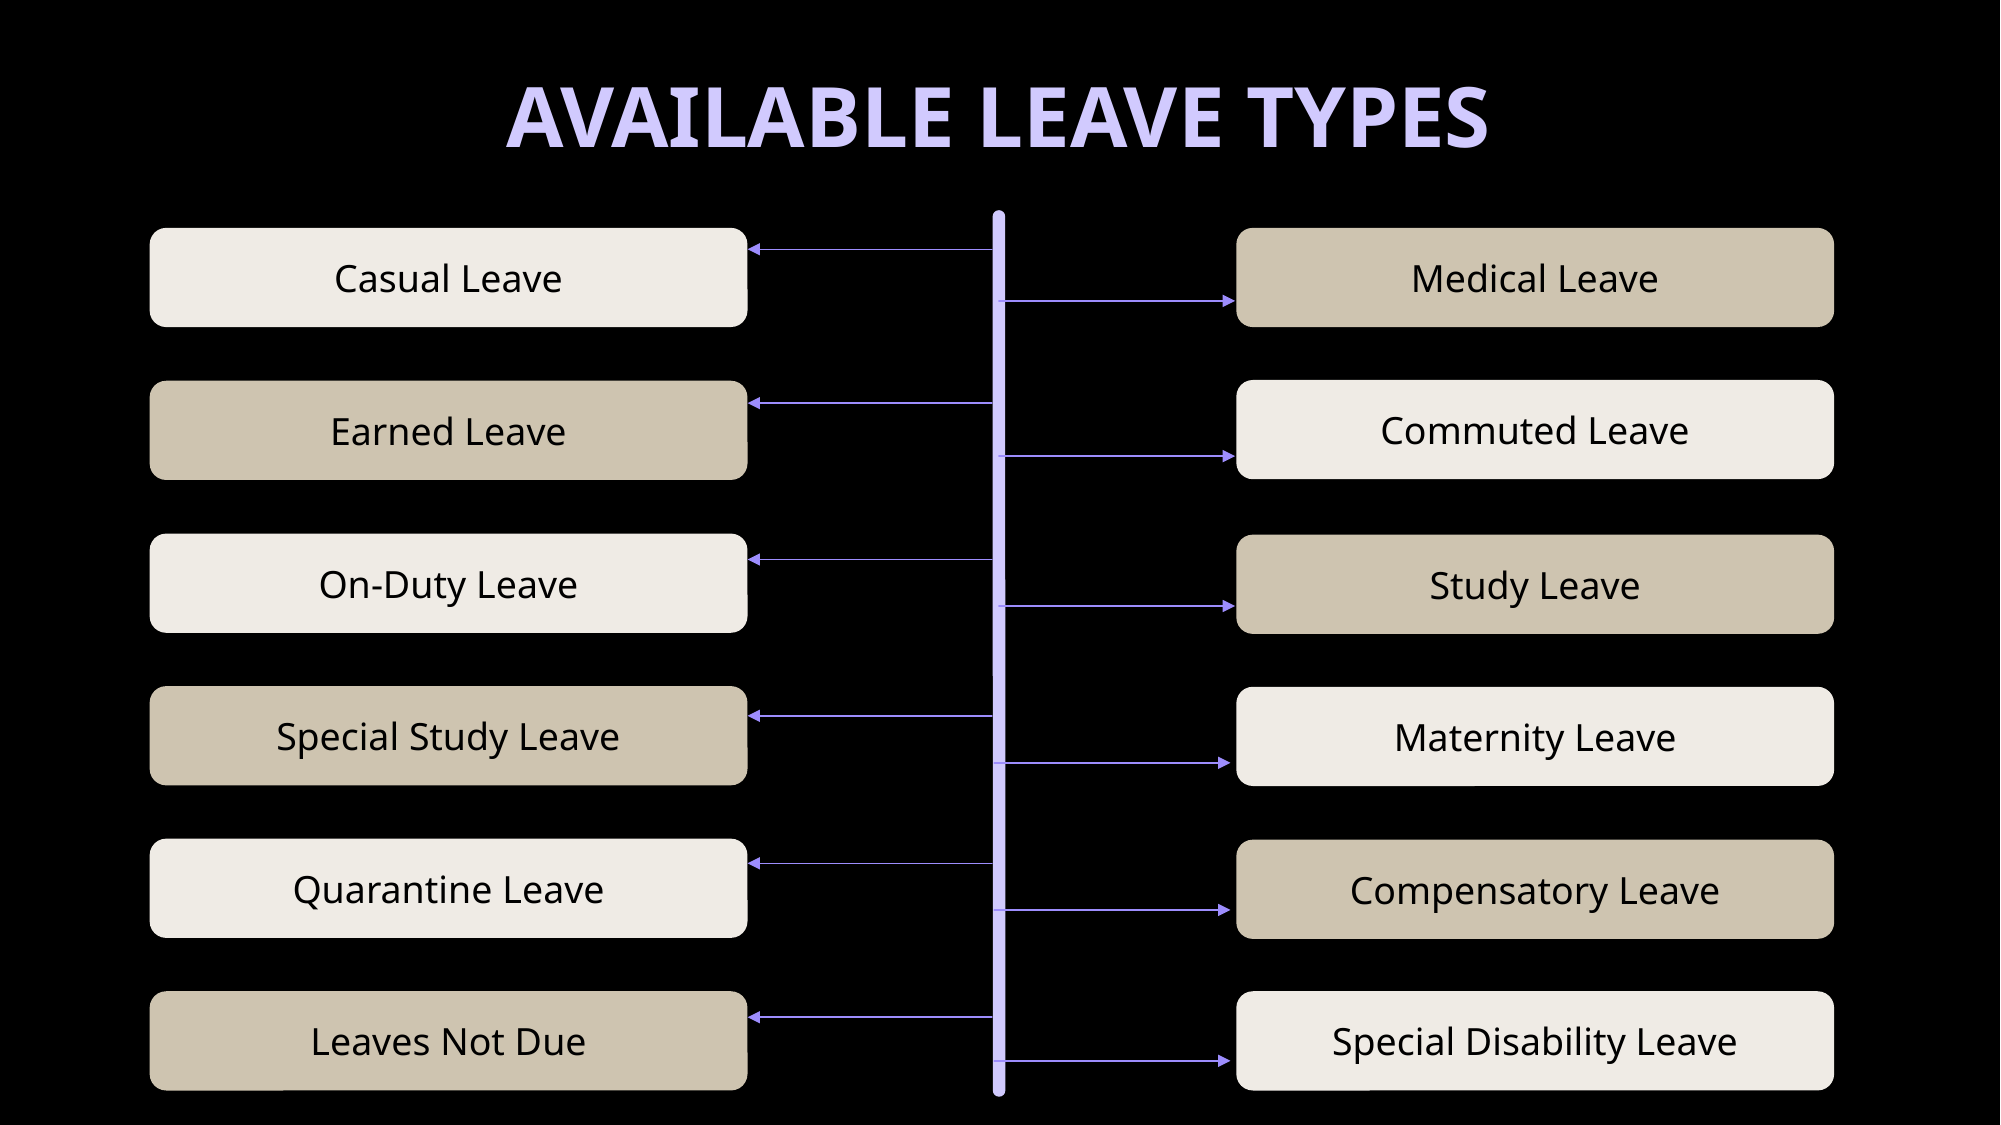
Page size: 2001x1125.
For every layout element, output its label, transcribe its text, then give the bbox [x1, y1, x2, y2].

text_box Earned Leave [148, 379, 749, 482]
text_box Commuted Leave [1235, 378, 1836, 481]
title AVAILABLE LEAVE TYPES [149, 34, 1849, 194]
text_box Leaves Not Due [148, 989, 749, 1092]
text_box Maternity Leave [1235, 685, 1836, 788]
text_box Medical Leave [1235, 226, 1836, 329]
text_box Special Disability Leave [1235, 989, 1836, 1092]
text_box Casual Leave [148, 226, 749, 329]
text_box Study Leave [1235, 533, 1836, 636]
text_box Special Study Leave [148, 684, 749, 787]
text_box Compensatory Leave [1235, 838, 1836, 941]
text_box Quarantine Leave [148, 837, 749, 940]
text_box On-Duty Leave [148, 532, 749, 635]
